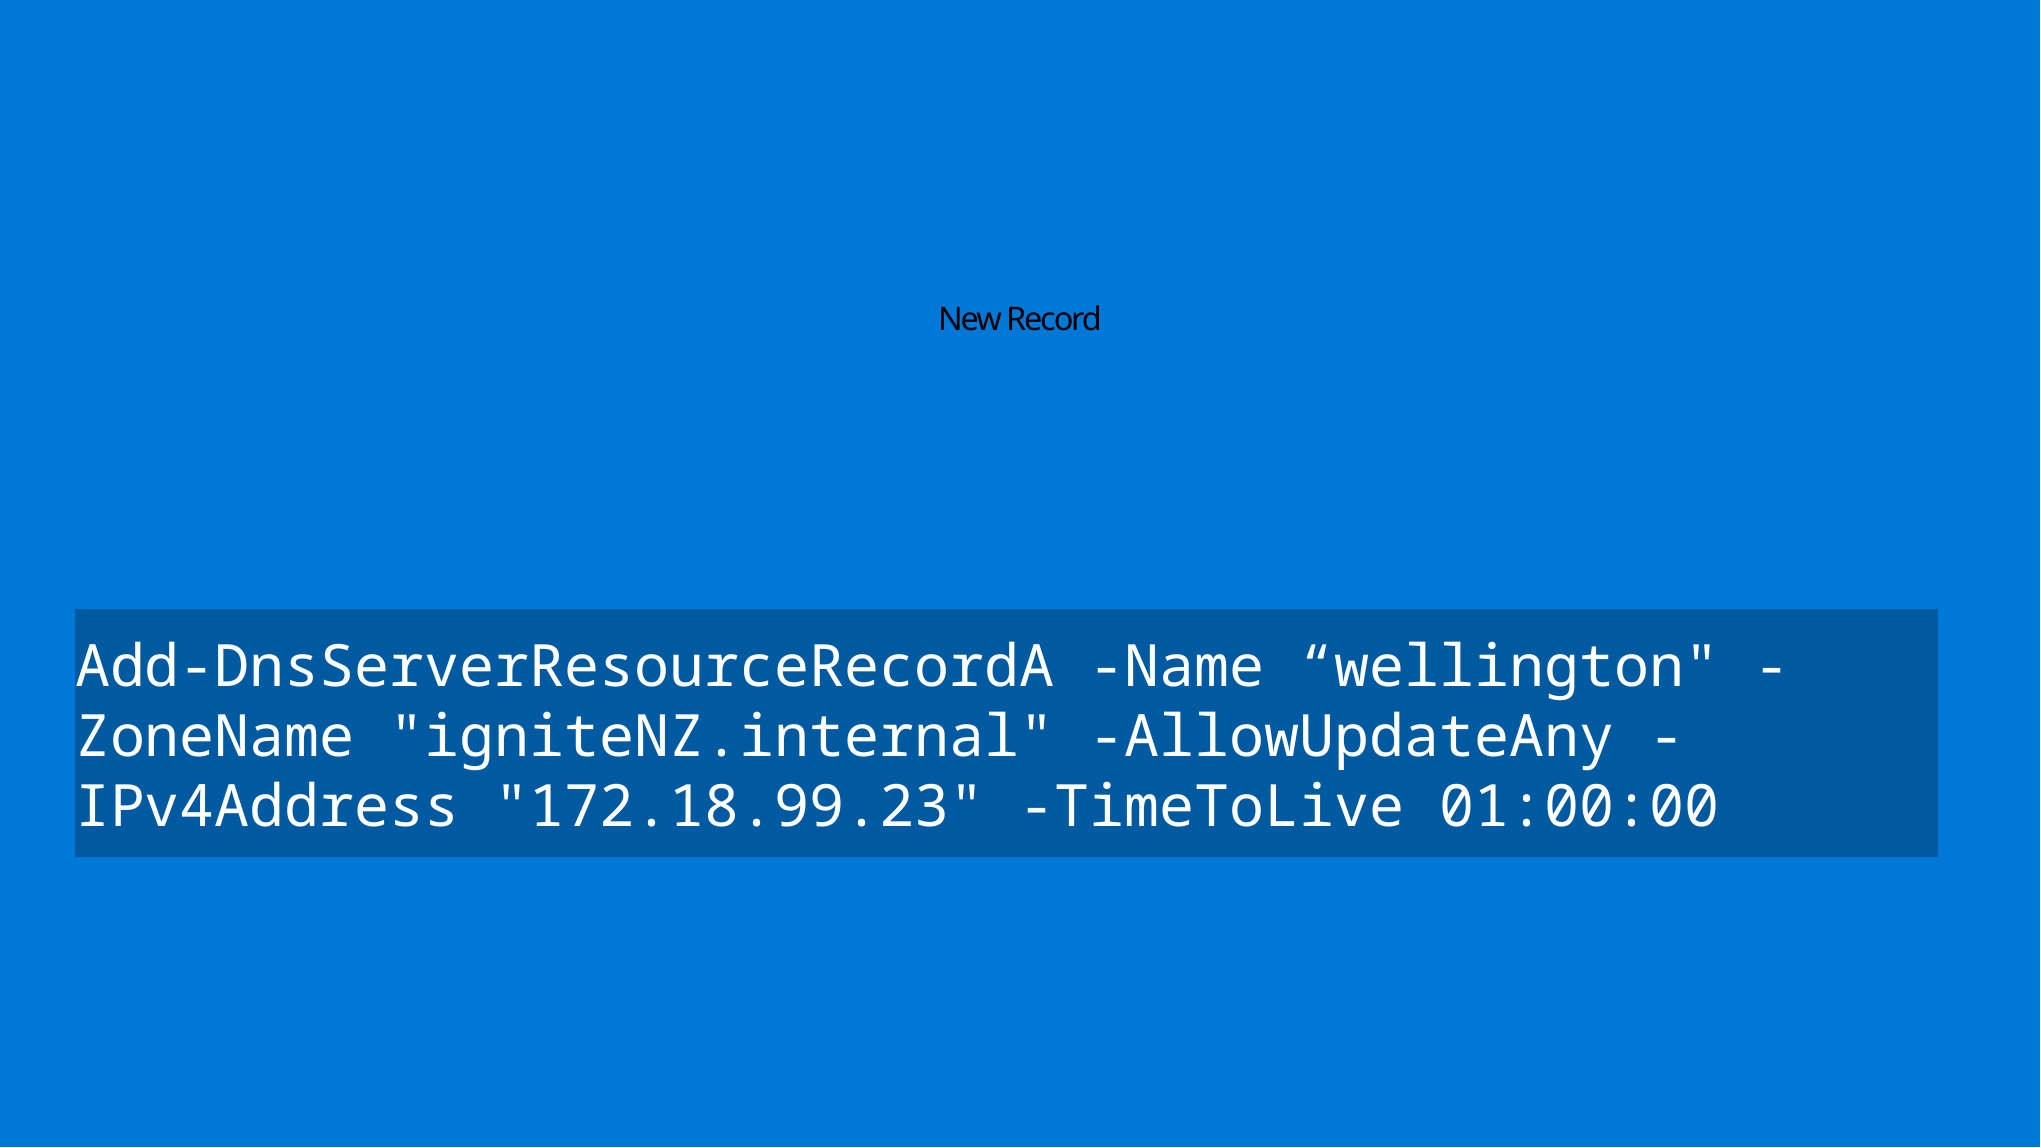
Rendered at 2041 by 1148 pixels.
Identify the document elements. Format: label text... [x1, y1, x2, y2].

title New Record [102, 287, 1938, 480]
text_box Add-DnsServerResourceRecordA -Name “wellington" -ZoneName "igniteNZ.internal" -AllowUpdateAny -IPv4Address "172.18.99.23" -TimeToLive 01:00:00 [74, 608, 1939, 858]
